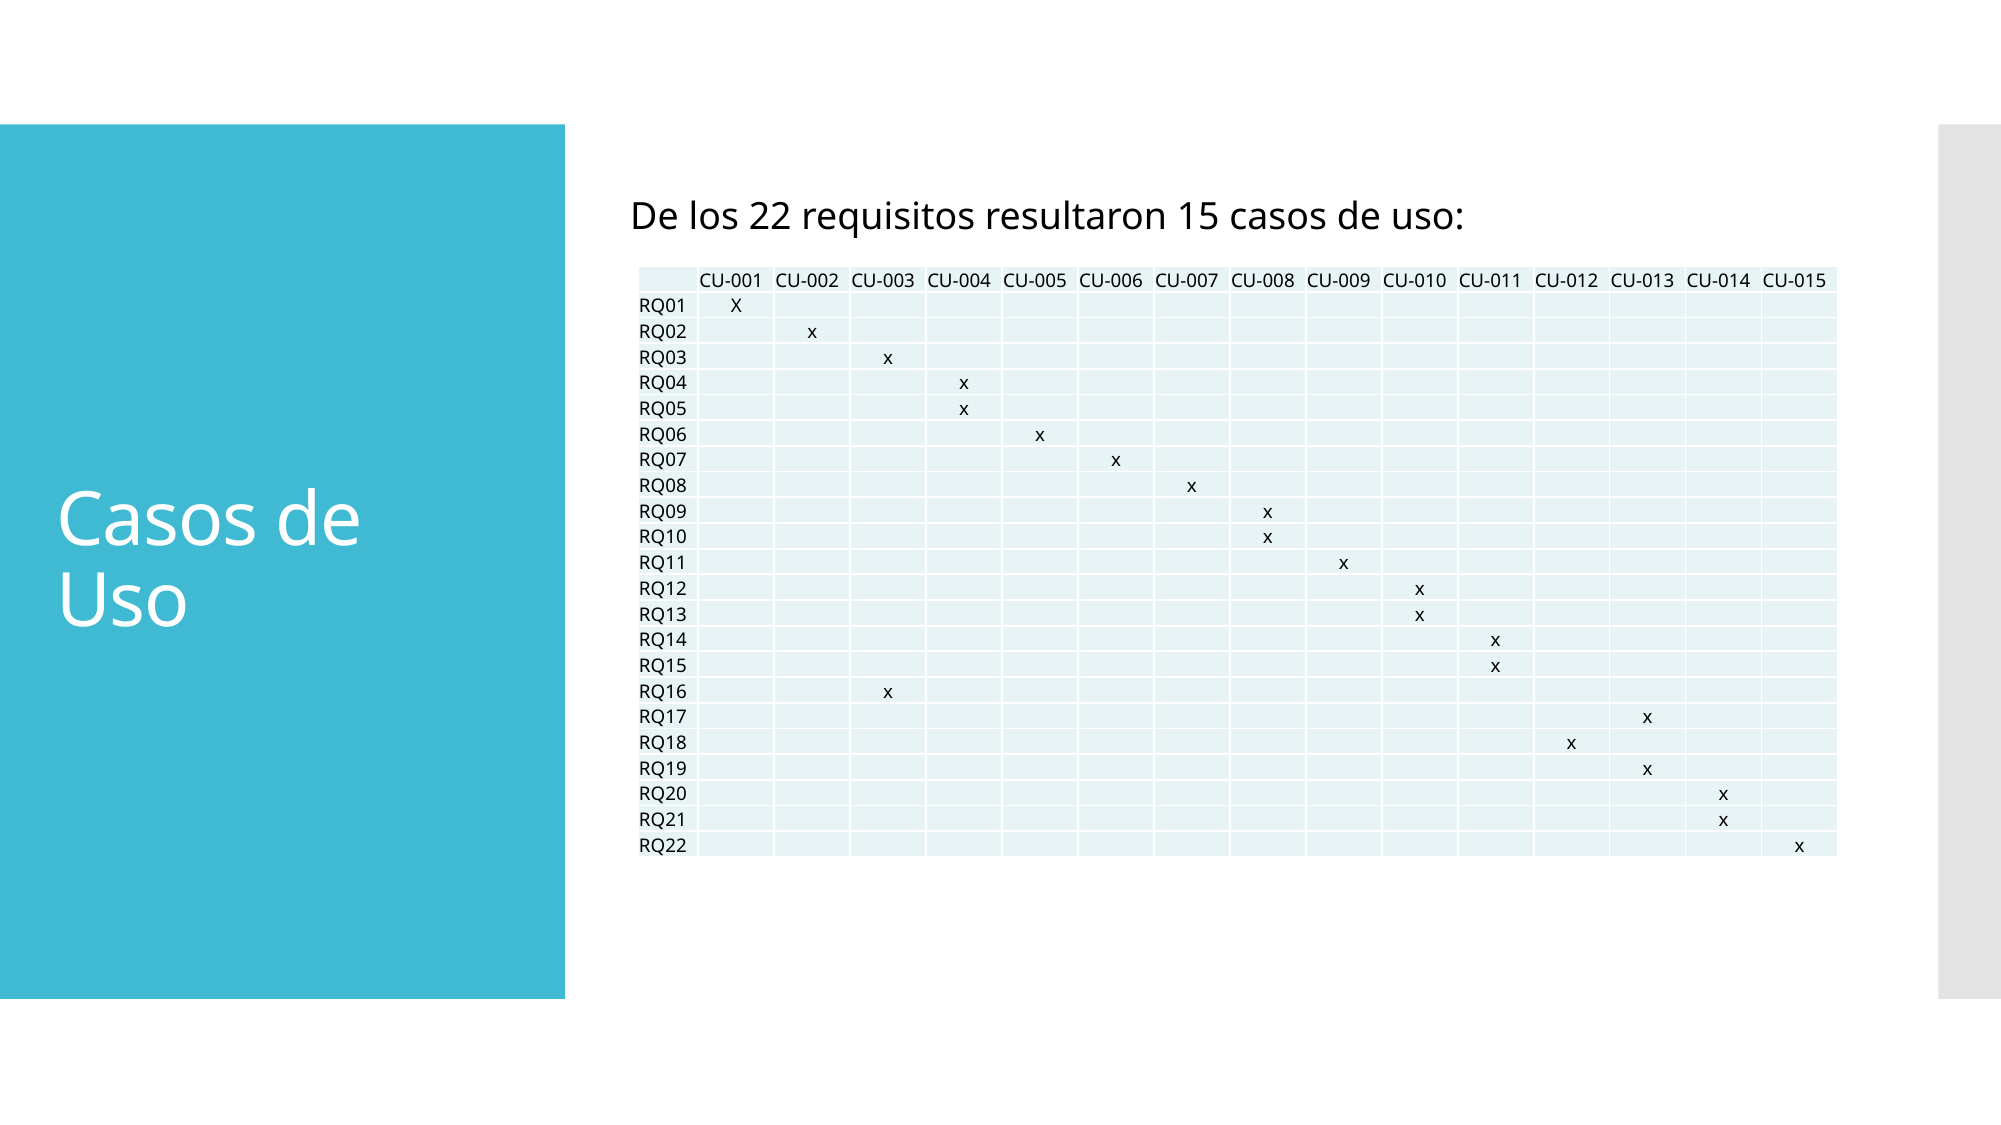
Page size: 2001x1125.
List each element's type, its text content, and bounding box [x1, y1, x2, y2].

table_cell [1003, 729, 1077, 753]
table_cell [699, 678, 773, 702]
table_cell [851, 781, 925, 805]
table_cell [1535, 601, 1609, 625]
table_cell [699, 524, 773, 548]
table_cell [775, 550, 849, 573]
table_cell [1686, 652, 1761, 676]
table_cell [927, 781, 1001, 805]
table_cell [1610, 472, 1685, 496]
table_cell [1459, 472, 1533, 496]
table_cell [927, 550, 1001, 573]
table_cell [851, 652, 925, 676]
table_cell [1610, 729, 1685, 753]
table_cell [1383, 652, 1457, 676]
table_header CU-007 [1155, 267, 1229, 291]
table_cell [1079, 472, 1153, 496]
table_header CU-013 [1610, 267, 1685, 291]
table_cell [1535, 832, 1609, 856]
table_cell [775, 781, 849, 805]
table_cell [1231, 421, 1305, 445]
table_cell [1155, 652, 1229, 676]
table_cell [1762, 729, 1837, 753]
table_cell [1003, 704, 1077, 728]
table_cell [1383, 755, 1457, 779]
table_cell [1686, 550, 1761, 573]
table_cell x [1686, 781, 1761, 805]
table_cell [851, 498, 925, 522]
table_cell [1535, 344, 1609, 368]
table_cell RQ14 [639, 627, 697, 650]
table_cell [1383, 344, 1457, 368]
table_cell [1079, 678, 1153, 702]
table_cell [1307, 421, 1381, 445]
table_cell [1535, 550, 1609, 573]
table_cell [1535, 678, 1609, 702]
table_cell [1686, 293, 1761, 317]
table_cell [1383, 832, 1457, 856]
table_cell [851, 575, 925, 599]
table_cell [1231, 652, 1305, 676]
table_cell [1610, 318, 1685, 342]
table_cell [1003, 601, 1077, 625]
table_cell [1535, 806, 1609, 830]
table_cell [851, 601, 925, 625]
table_cell [1459, 318, 1533, 342]
table_cell [1383, 472, 1457, 496]
table_cell [1155, 421, 1229, 445]
table_cell RQ22 [639, 832, 697, 856]
table_cell RQ15 [639, 652, 697, 676]
table_cell [1231, 781, 1305, 805]
table_cell [927, 678, 1001, 702]
table_cell x [1079, 447, 1153, 471]
table_cell [1155, 550, 1229, 573]
table_cell RQ04 [639, 370, 697, 394]
table_cell [1003, 370, 1077, 394]
table_cell [1307, 344, 1381, 368]
table_cell [1762, 627, 1837, 650]
table_cell [1383, 293, 1457, 317]
table_cell [1079, 498, 1153, 522]
table_cell [927, 755, 1001, 779]
table_header CU-006 [1079, 267, 1153, 291]
table_cell [1459, 395, 1533, 419]
table_cell [1307, 472, 1381, 496]
table_cell [1155, 370, 1229, 394]
table_cell [1231, 472, 1305, 496]
table_cell [1155, 575, 1229, 599]
table_cell [1459, 575, 1533, 599]
table_cell [1535, 781, 1609, 805]
table_cell [1459, 601, 1533, 625]
table_cell [699, 704, 773, 728]
table_cell [699, 421, 773, 445]
table_cell [1079, 806, 1153, 830]
table_cell [1383, 627, 1457, 650]
table_cell X [699, 293, 773, 317]
table_cell [1307, 832, 1381, 856]
table_cell RQ20 [639, 781, 697, 805]
table_cell [1459, 755, 1533, 779]
table_cell RQ03 [639, 344, 697, 368]
table_cell [699, 370, 773, 394]
table_cell [851, 704, 925, 728]
table_cell [1383, 704, 1457, 728]
table_cell [1307, 601, 1381, 625]
table_cell [927, 318, 1001, 342]
table_cell [927, 652, 1001, 676]
table_cell x [1155, 472, 1229, 496]
table_cell [1610, 395, 1685, 419]
table_cell [1003, 627, 1077, 650]
table_cell [1079, 370, 1153, 394]
table_cell [1535, 421, 1609, 445]
table_cell [1079, 781, 1153, 805]
table_cell [699, 550, 773, 573]
table_cell x [1307, 550, 1381, 573]
table_cell [1003, 781, 1077, 805]
table_cell [1762, 421, 1837, 445]
table_cell [927, 524, 1001, 548]
table_cell [1307, 447, 1381, 471]
table_cell [1003, 344, 1077, 368]
table_cell [1079, 550, 1153, 573]
table_cell [775, 755, 849, 779]
table_cell [1459, 806, 1533, 830]
table_cell x [1686, 806, 1761, 830]
table_cell [1610, 781, 1685, 805]
table_cell [1307, 806, 1381, 830]
table_cell [775, 472, 849, 496]
table_cell [699, 318, 773, 342]
table_cell [1383, 550, 1457, 573]
table_header CU-004 [927, 267, 1001, 291]
table_cell [1003, 524, 1077, 548]
table_cell [1003, 832, 1077, 856]
table_cell [775, 806, 849, 830]
table_cell [775, 575, 849, 599]
table_cell [699, 344, 773, 368]
table_cell [1003, 447, 1077, 471]
table_cell x [1535, 729, 1609, 753]
table_cell [1762, 524, 1837, 548]
table_cell [699, 498, 773, 522]
table_cell x [851, 678, 925, 702]
table_cell [1079, 755, 1153, 779]
table_cell [1231, 806, 1305, 830]
table_cell [927, 344, 1001, 368]
table_cell RQ01 [639, 293, 697, 317]
table_cell [851, 293, 925, 317]
table_cell [851, 550, 925, 573]
table_cell [1155, 447, 1229, 471]
table_cell [1307, 498, 1381, 522]
table_cell [1307, 755, 1381, 779]
table_cell [927, 832, 1001, 856]
table_cell [1079, 832, 1153, 856]
table_cell [775, 293, 849, 317]
table_cell [775, 652, 849, 676]
table_cell [851, 755, 925, 779]
table_cell [1307, 293, 1381, 317]
table_cell [775, 704, 849, 728]
table_cell [775, 601, 849, 625]
table_cell [1762, 395, 1837, 419]
table_cell [1459, 447, 1533, 471]
table_cell [1459, 421, 1533, 445]
table_cell [1686, 447, 1761, 471]
table_cell [1079, 652, 1153, 676]
table_cell RQ10 [639, 524, 697, 548]
table_cell [927, 421, 1001, 445]
table_cell [1383, 806, 1457, 830]
table_cell [1383, 395, 1457, 419]
table_cell x [1610, 755, 1685, 779]
table_header CU-003 [851, 267, 925, 291]
table_cell [1155, 704, 1229, 728]
table_cell [1535, 395, 1609, 419]
table_cell [1155, 524, 1229, 548]
table_cell [1155, 678, 1229, 702]
table_cell [1610, 524, 1685, 548]
table_cell [1762, 550, 1837, 573]
table_cell [1003, 575, 1077, 599]
table_cell [851, 318, 925, 342]
table_cell [1383, 524, 1457, 548]
table_cell [775, 344, 849, 368]
table_cell [851, 806, 925, 830]
table_cell [775, 370, 849, 394]
table_cell [699, 447, 773, 471]
table_cell [1686, 421, 1761, 445]
table_cell x [927, 370, 1001, 394]
table_cell [1610, 447, 1685, 471]
table_cell [1610, 575, 1685, 599]
table_cell [1535, 575, 1609, 599]
table_cell [1307, 395, 1381, 419]
table_cell [1459, 370, 1533, 394]
table_cell [699, 652, 773, 676]
table_cell RQ19 [639, 755, 697, 779]
table_cell x [1610, 704, 1685, 728]
table_header CU-012 [1535, 267, 1609, 291]
table_cell [1383, 421, 1457, 445]
table_cell [1307, 729, 1381, 753]
table_header CU-014 [1686, 267, 1761, 291]
table_cell [851, 832, 925, 856]
table_cell [1610, 627, 1685, 650]
table_cell [1762, 781, 1837, 805]
table_cell [1079, 344, 1153, 368]
table_cell [1686, 395, 1761, 419]
table_cell [927, 627, 1001, 650]
table_cell [1307, 781, 1381, 805]
table_cell [1686, 524, 1761, 548]
table_cell [699, 395, 773, 419]
table_cell [851, 472, 925, 496]
table_cell [1155, 344, 1229, 368]
table_cell [927, 806, 1001, 830]
table_cell [1307, 627, 1381, 650]
table_header CU-011 [1459, 267, 1533, 291]
table_cell [1686, 704, 1761, 728]
table_cell [1459, 293, 1533, 317]
table_cell [1231, 370, 1305, 394]
table_cell [1459, 498, 1533, 522]
table_cell [1231, 678, 1305, 702]
table_cell [1079, 575, 1153, 599]
table_cell [1610, 498, 1685, 522]
table_cell [1762, 575, 1837, 599]
table_cell [699, 627, 773, 650]
table_cell [1686, 498, 1761, 522]
table_cell [1610, 293, 1685, 317]
table_cell [1383, 370, 1457, 394]
table_cell [1003, 472, 1077, 496]
table_cell [1762, 498, 1837, 522]
table_cell [1307, 370, 1381, 394]
table_cell [851, 370, 925, 394]
table_cell [1535, 652, 1609, 676]
table_cell [1610, 601, 1685, 625]
table_cell RQ13 [639, 601, 697, 625]
table_cell [1686, 344, 1761, 368]
table_cell [1079, 729, 1153, 753]
table_cell [1079, 704, 1153, 728]
table_cell x [851, 344, 925, 368]
table_cell [1610, 832, 1685, 856]
table_cell [775, 524, 849, 548]
table_cell [1535, 627, 1609, 650]
table_cell x [1003, 421, 1077, 445]
table_cell [1003, 755, 1077, 779]
table_cell [1762, 472, 1837, 496]
table_cell [775, 447, 849, 471]
table_cell [1079, 395, 1153, 419]
table_cell [927, 575, 1001, 599]
table_cell RQ21 [639, 806, 697, 830]
table_cell [1459, 704, 1533, 728]
table_cell RQ02 [639, 318, 697, 342]
table_header [639, 267, 697, 291]
table_cell [1535, 318, 1609, 342]
table_cell [1610, 370, 1685, 394]
table_cell [1155, 755, 1229, 779]
table_cell [1383, 781, 1457, 805]
table_cell [927, 601, 1001, 625]
table_cell [1535, 472, 1609, 496]
table_cell [1003, 652, 1077, 676]
table_cell [1079, 293, 1153, 317]
table_cell [1307, 704, 1381, 728]
table_cell [1307, 652, 1381, 676]
table_cell [699, 832, 773, 856]
table_cell [927, 729, 1001, 753]
table_header CU-015 [1762, 267, 1837, 291]
table_cell x [1231, 498, 1305, 522]
table_cell [927, 447, 1001, 471]
table_cell [1231, 575, 1305, 599]
table_cell x [1459, 627, 1533, 650]
table_cell [1231, 755, 1305, 779]
table_cell [1686, 729, 1761, 753]
table_header CU-002 [775, 267, 849, 291]
table_cell [1231, 293, 1305, 317]
table_cell RQ08 [639, 472, 697, 496]
table_cell [1610, 806, 1685, 830]
table_cell [1155, 781, 1229, 805]
table_cell [1459, 524, 1533, 548]
table_cell [1686, 370, 1761, 394]
table_cell [1610, 421, 1685, 445]
table_cell [775, 729, 849, 753]
table_cell [1003, 395, 1077, 419]
table_cell [1762, 447, 1837, 471]
table_cell [1383, 318, 1457, 342]
table_cell [1610, 550, 1685, 573]
table_cell [1383, 729, 1457, 753]
table_cell [1762, 601, 1837, 625]
table_cell [851, 447, 925, 471]
table_cell [1459, 729, 1533, 753]
table_cell x [1459, 652, 1533, 676]
table_cell [699, 472, 773, 496]
table_cell x [1762, 832, 1837, 856]
table_cell [1459, 550, 1533, 573]
table_cell [1155, 806, 1229, 830]
table_cell [1155, 627, 1229, 650]
table_cell [1231, 601, 1305, 625]
table_cell [1535, 370, 1609, 394]
table_cell [1231, 447, 1305, 471]
table_cell [1003, 806, 1077, 830]
table_cell [1762, 318, 1837, 342]
table_cell RQ16 [639, 678, 697, 702]
table_cell [1459, 678, 1533, 702]
table_cell RQ05 [639, 395, 697, 419]
table_cell [1535, 524, 1609, 548]
table_cell x [1231, 524, 1305, 548]
table_cell [775, 678, 849, 702]
table_cell [1686, 318, 1761, 342]
table_cell [699, 806, 773, 830]
table_cell [699, 781, 773, 805]
table_cell [1686, 627, 1761, 650]
table_cell [1231, 318, 1305, 342]
table_cell x [775, 318, 849, 342]
table_cell [775, 421, 849, 445]
table_cell [1610, 678, 1685, 702]
table_cell [1079, 524, 1153, 548]
table_cell [1155, 395, 1229, 419]
table_cell [1307, 575, 1381, 599]
table_cell RQ17 [639, 704, 697, 728]
table_cell [1459, 781, 1533, 805]
table_cell [1383, 678, 1457, 702]
table_cell [927, 472, 1001, 496]
table_cell [1231, 729, 1305, 753]
table_cell [1231, 550, 1305, 573]
table_cell RQ11 [639, 550, 697, 573]
table_cell [1003, 293, 1077, 317]
table_cell [1003, 678, 1077, 702]
table_cell [927, 293, 1001, 317]
table_cell [1686, 755, 1761, 779]
table_cell [1535, 755, 1609, 779]
table_cell [1307, 318, 1381, 342]
table_cell [1459, 832, 1533, 856]
table_header CU-008 [1231, 267, 1305, 291]
table_header CU-009 [1307, 267, 1381, 291]
table_cell x [1383, 601, 1457, 625]
table_cell [851, 524, 925, 548]
table_cell [1155, 318, 1229, 342]
table_cell [1155, 729, 1229, 753]
table_cell [699, 729, 773, 753]
text_box De los 22 requisitos resultaron 15 casos de uso: [615, 184, 1861, 245]
table_cell [1535, 704, 1609, 728]
table_cell RQ09 [639, 498, 697, 522]
title Casos de Uso [41, 184, 525, 940]
table_cell [1686, 575, 1761, 599]
table_cell [1155, 498, 1229, 522]
table_cell [927, 704, 1001, 728]
table_cell [851, 627, 925, 650]
table_cell [851, 421, 925, 445]
table_cell [1155, 601, 1229, 625]
table_cell [1231, 704, 1305, 728]
table_header CU-001 [699, 267, 773, 291]
table_cell [1155, 293, 1229, 317]
table_cell [1459, 344, 1533, 368]
table_cell [775, 832, 849, 856]
table_cell x [927, 395, 1001, 419]
table_cell [699, 575, 773, 599]
table_cell [1079, 627, 1153, 650]
table_cell [1535, 447, 1609, 471]
table_cell RQ12 [639, 575, 697, 599]
table_cell [1307, 524, 1381, 548]
table_cell [1307, 678, 1381, 702]
table_cell [775, 498, 849, 522]
table_cell [1762, 806, 1837, 830]
table_cell [775, 627, 849, 650]
table_cell [1003, 318, 1077, 342]
table_cell [1231, 832, 1305, 856]
table_cell [1383, 447, 1457, 471]
table_header CU-005 [1003, 267, 1077, 291]
table_cell [775, 395, 849, 419]
table_cell [1231, 395, 1305, 419]
table_header CU-010 [1383, 267, 1457, 291]
table_cell [1762, 293, 1837, 317]
table_cell [1686, 601, 1761, 625]
table_cell x [1383, 575, 1457, 599]
table_cell RQ07 [639, 447, 697, 471]
table_cell [699, 601, 773, 625]
table_cell [1686, 678, 1761, 702]
table_cell [1535, 293, 1609, 317]
table_cell [1686, 472, 1761, 496]
table_cell [699, 755, 773, 779]
table_cell [1762, 370, 1837, 394]
table_cell [1762, 678, 1837, 702]
table_cell [1231, 344, 1305, 368]
table_cell RQ06 [639, 421, 697, 445]
table_cell [1762, 704, 1837, 728]
table_cell [1383, 498, 1457, 522]
table_cell [1686, 832, 1761, 856]
table_cell [1231, 627, 1305, 650]
table_cell [1079, 318, 1153, 342]
table_cell [1003, 550, 1077, 573]
table_cell [1762, 652, 1837, 676]
table_cell [1610, 652, 1685, 676]
table_cell [1079, 421, 1153, 445]
table_cell [1762, 344, 1837, 368]
table_cell [1155, 832, 1229, 856]
table_cell [1003, 498, 1077, 522]
table_cell [927, 498, 1001, 522]
table_cell [1762, 755, 1837, 779]
table_cell [1610, 344, 1685, 368]
table_cell [851, 395, 925, 419]
table_cell [1535, 498, 1609, 522]
table_cell RQ18 [639, 729, 697, 753]
table_cell [1079, 601, 1153, 625]
table_cell [851, 729, 925, 753]
